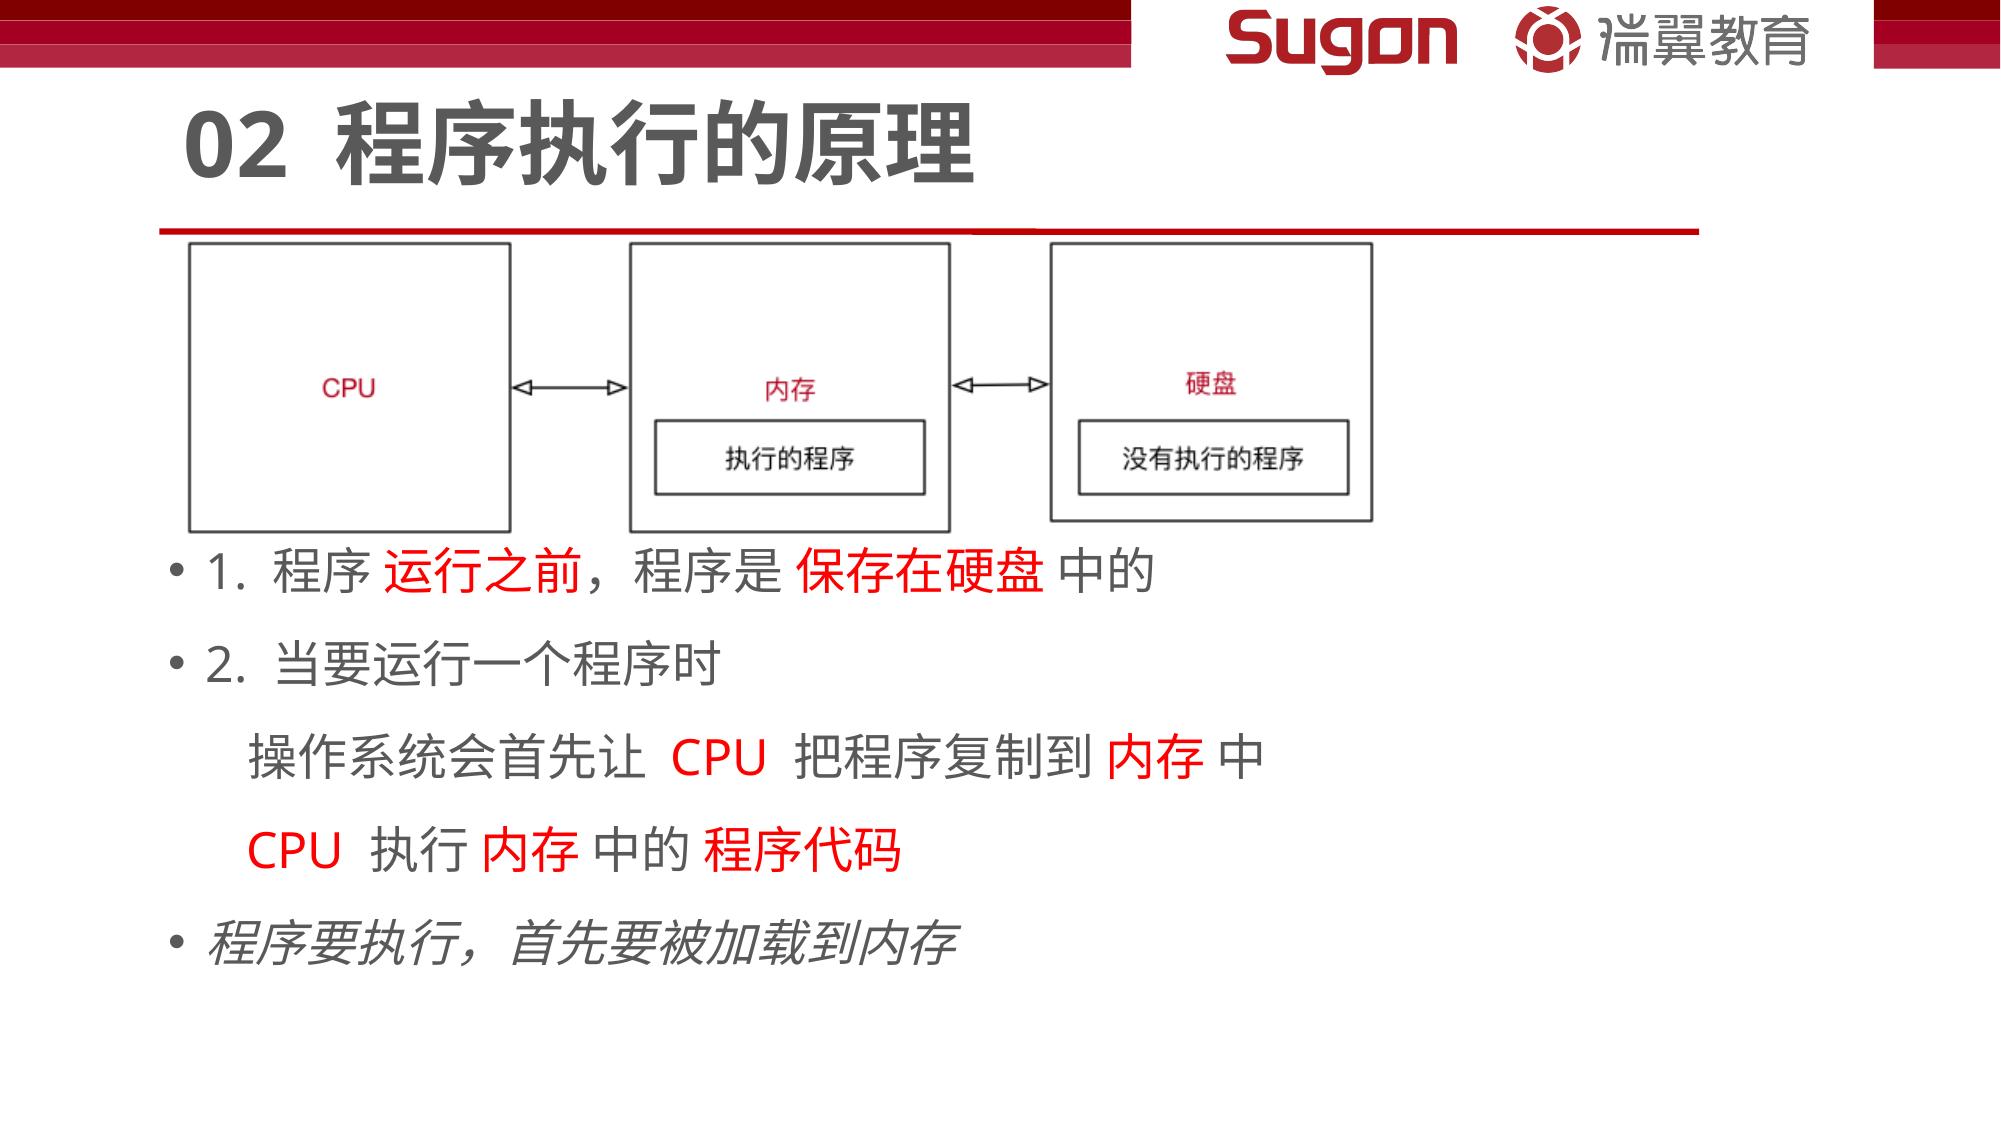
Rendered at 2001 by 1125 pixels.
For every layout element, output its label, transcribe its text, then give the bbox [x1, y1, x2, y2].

title 02 程序执行的原理 [169, 91, 1895, 214]
list 1. 程序 运行之前，程序是 保存在硬盘 中的 2. 当要运行一个程序时 操作系统会首先让 CPU 把程序复制到 内存 中 CPU 执行 内存 中的 程序代码 程序要执行，首先要被加载到内存 [153, 253, 1879, 1028]
picture [181, 236, 1383, 540]
picture [1194, 0, 1484, 91]
picture [1515, 6, 1809, 73]
